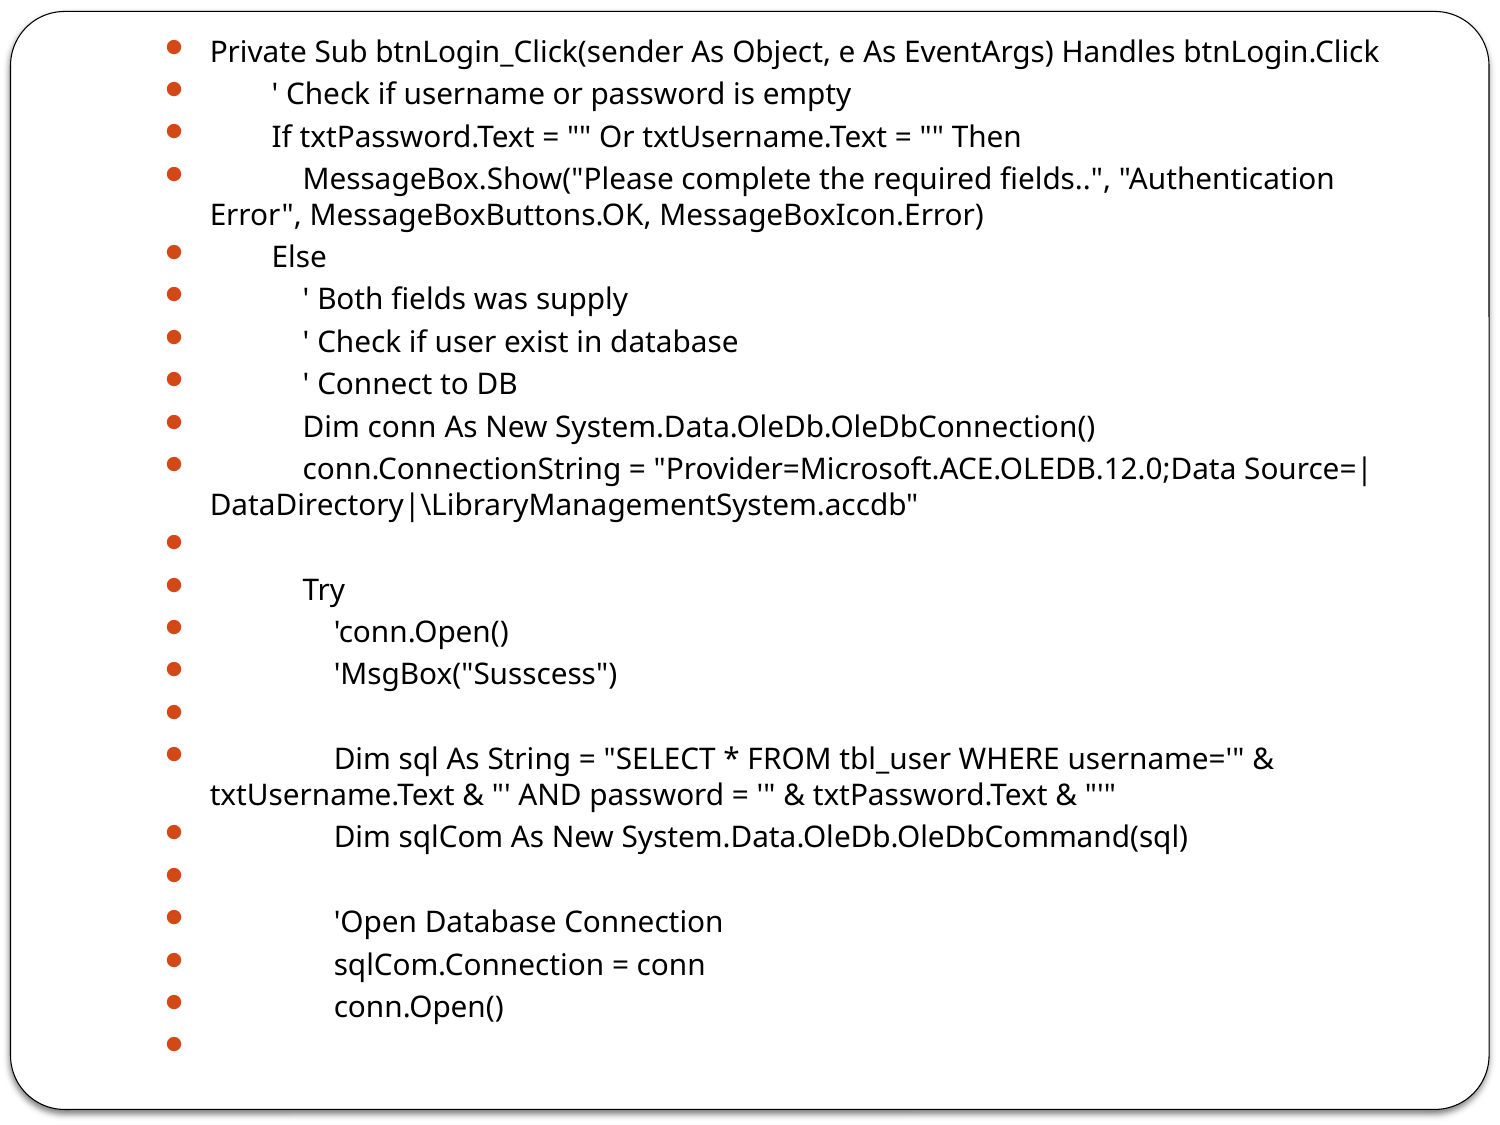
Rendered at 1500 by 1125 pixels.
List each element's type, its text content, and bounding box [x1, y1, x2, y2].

list Private Sub btnLogin_Click(sender As Object, e As EventArgs) Handles btnLogin.Click ' Check if username or password is empty If txtPassword.Text = "" Or txtUsername.Text = "" Then MessageBox.Show("Please complete the required fields..", "Authentication Error", MessageBoxButtons.OK, MessageBoxIcon.Error) Else ' Both fields was supply ' Check if user exist in database ' Connect to DB Dim conn As New System.Data.OleDb.OleDbConnection() conn.ConnectionString = "Provider=Microsoft.ACE.OLEDB.12.0;Data Source=|DataDirectory|\LibraryManagementSystem.accdb" Try 'conn.Open() 'MsgBox("Susscess") Dim sql As String = "SELECT * FROM tbl_user WHERE username='" & txtUsername.Text & "' AND password = '" & txtPassword.Text & "'" Dim sqlCom As New System.Data.OleDb.OleDbCommand(sql) 'Open Database Connection sqlCom.Connection = conn conn.Open() [150, 24, 1425, 1100]
